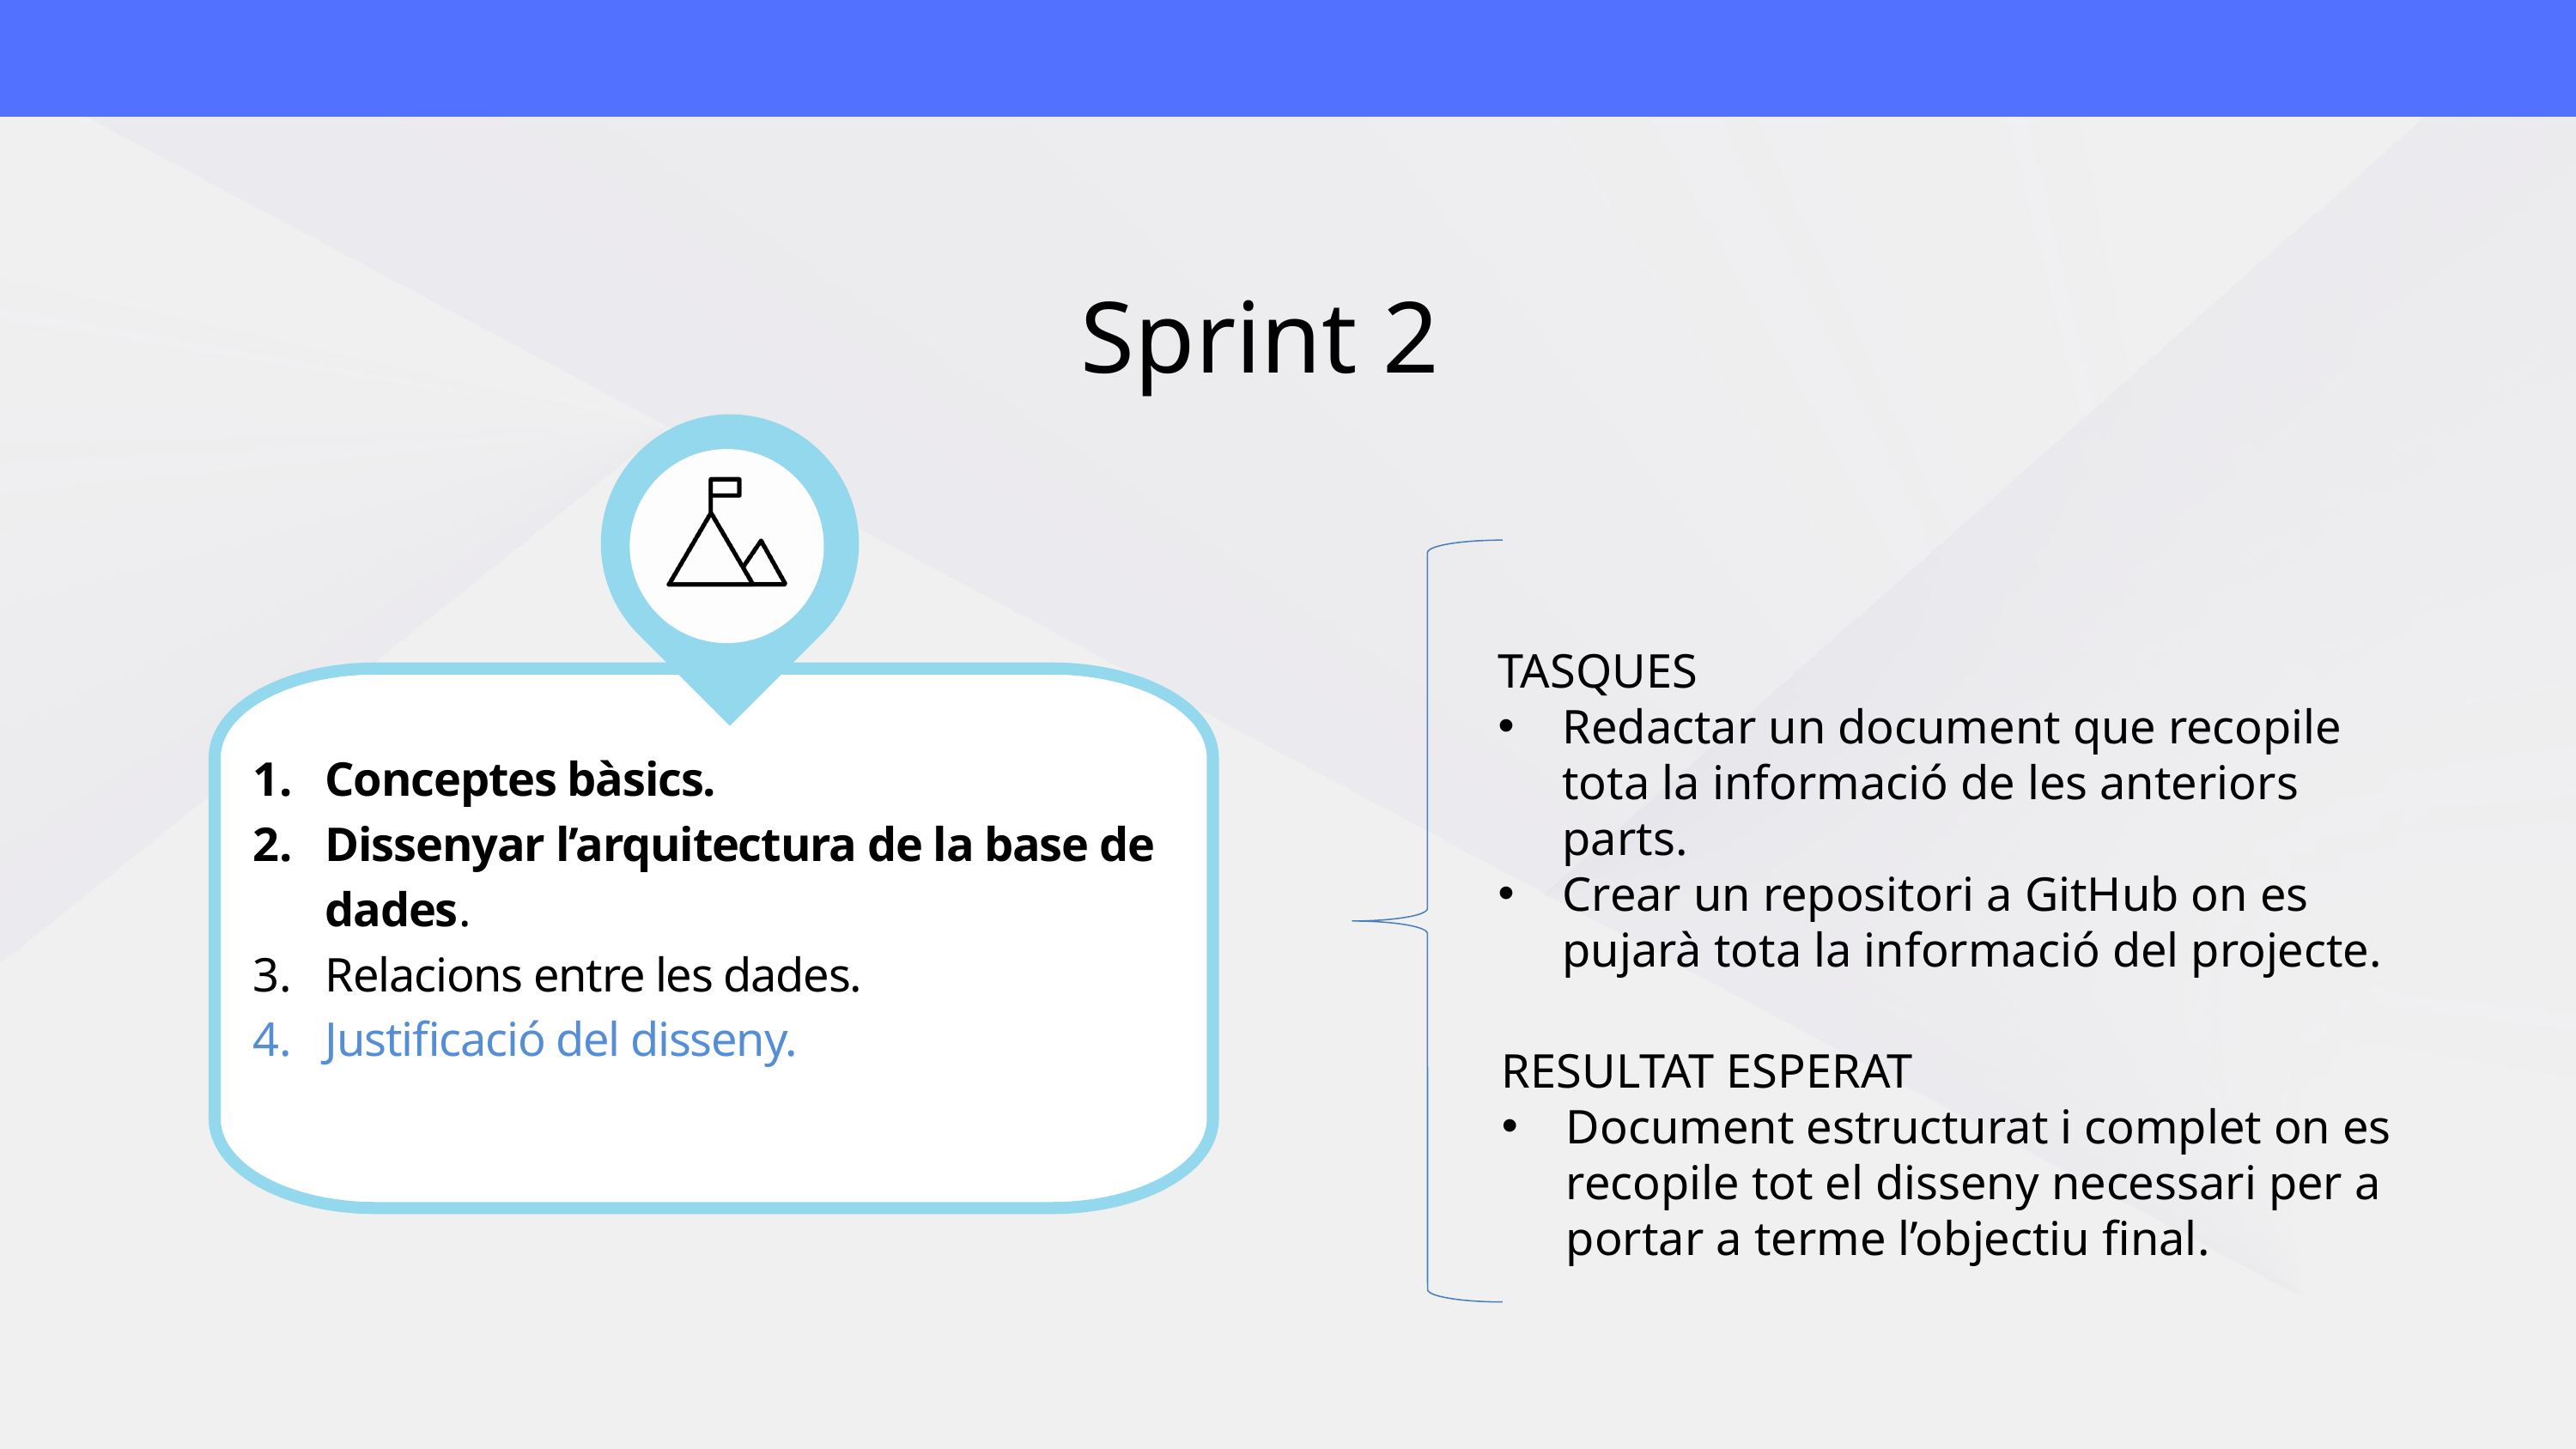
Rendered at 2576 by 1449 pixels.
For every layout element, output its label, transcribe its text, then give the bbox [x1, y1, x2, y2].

text_box TASQUES Redactar un document que recopile tota la informació de les anteriors parts. Crear un repositori a GitHub on es pujarà tota la informació del projecte. [1485, 634, 2430, 983]
text_box RESULTAT ESPERAT Document estructurat i complet on es recopile tot el disseny necessari per a portar a terme l’objectiu final. [1489, 1035, 2434, 1271]
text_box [600, 414, 860, 673]
text_box Sprint 2 [285, 274, 2235, 393]
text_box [0, 0, 2576, 118]
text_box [214, 668, 1213, 1209]
text_box [0, 126, 2576, 1449]
text_box [1352, 539, 1503, 1303]
